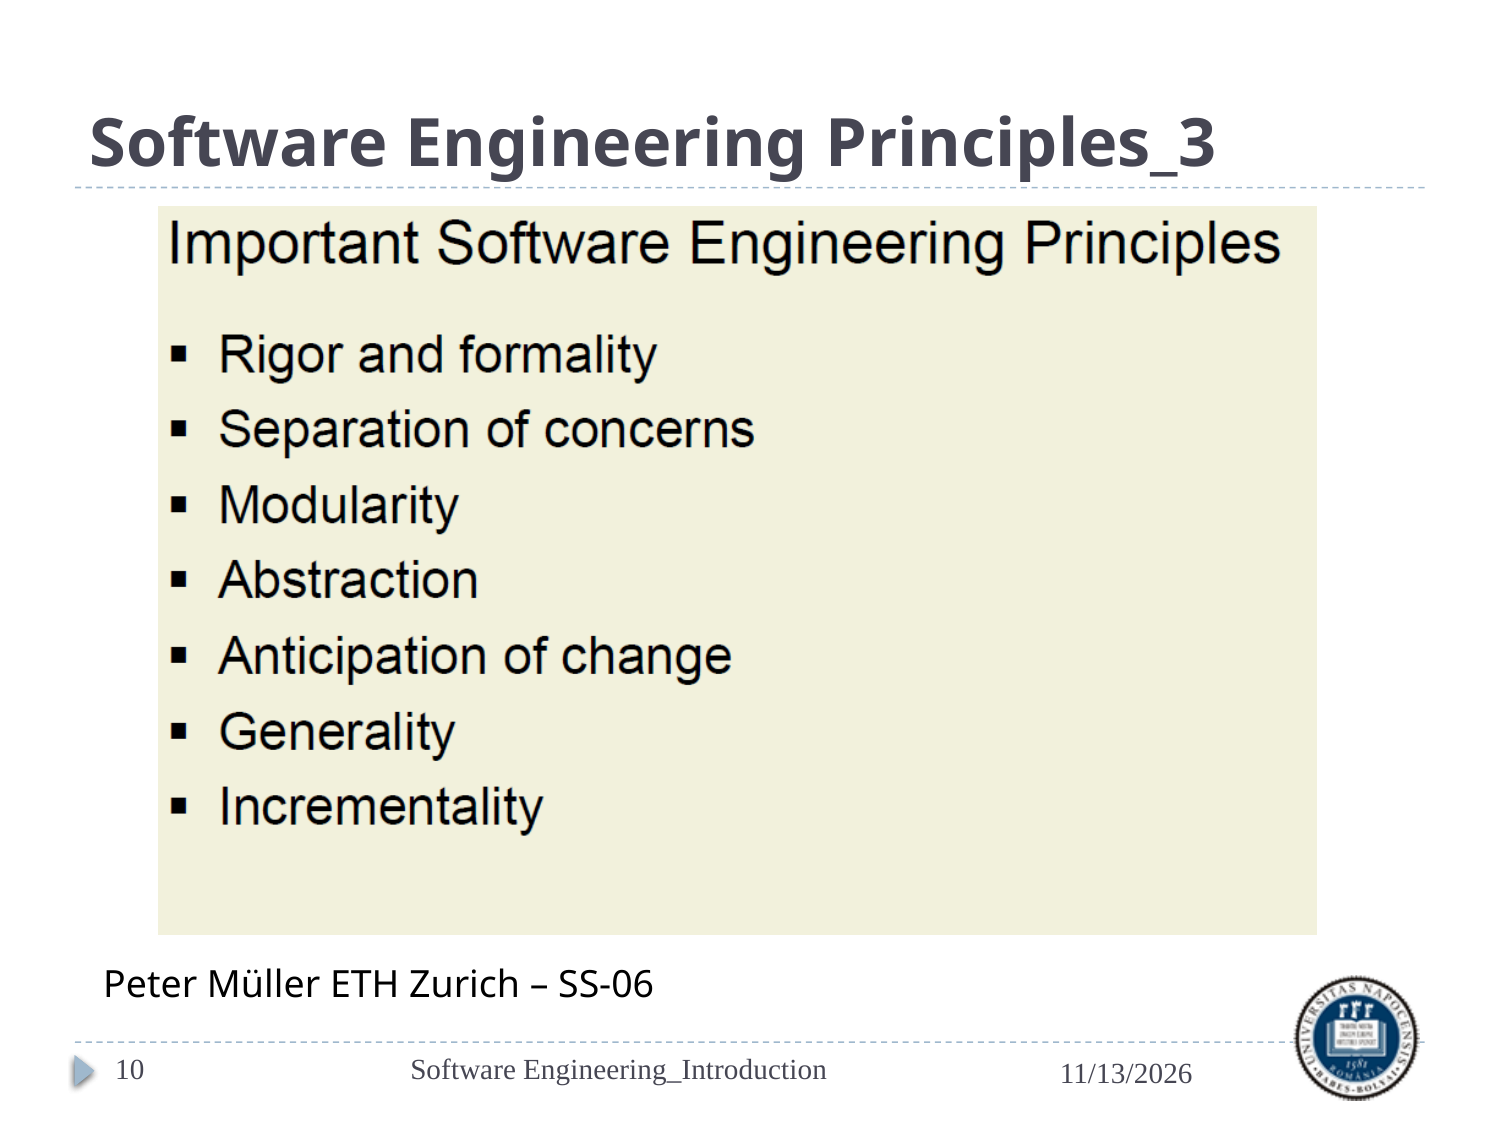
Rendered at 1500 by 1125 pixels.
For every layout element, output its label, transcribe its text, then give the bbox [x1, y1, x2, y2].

picture [157, 205, 1318, 935]
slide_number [1045, 1046, 1421, 1107]
title Software Engineering Principles_3 [75, 37, 1425, 188]
footer Software Engineering_Introduction [395, 1042, 1051, 1103]
slide_number 10 [100, 1042, 313, 1103]
text_box Peter Müller ETH Zurich – SS-06 [88, 952, 892, 1012]
picture [1293, 975, 1420, 1046]
